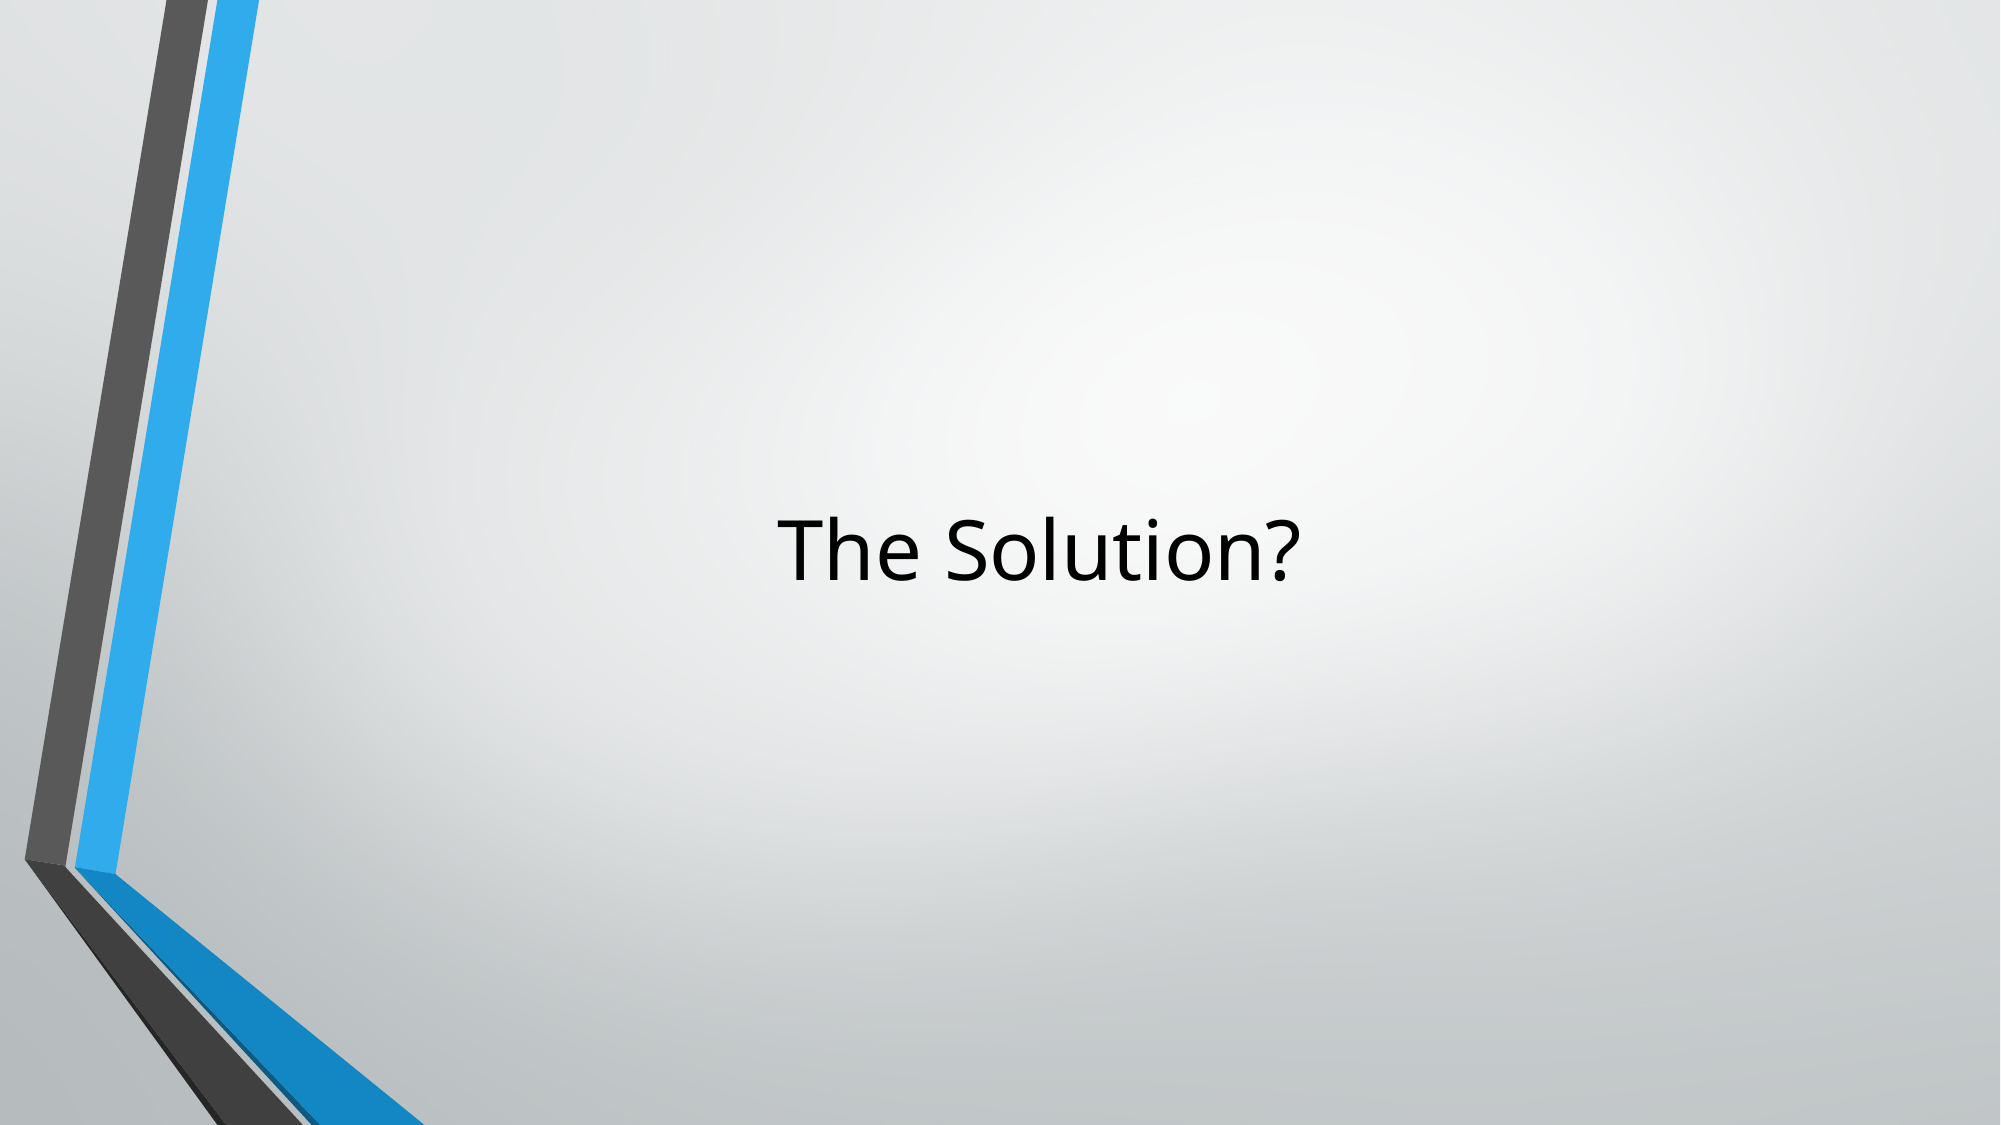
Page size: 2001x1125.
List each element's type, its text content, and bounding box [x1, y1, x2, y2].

title The Solution? [218, 403, 1862, 692]
